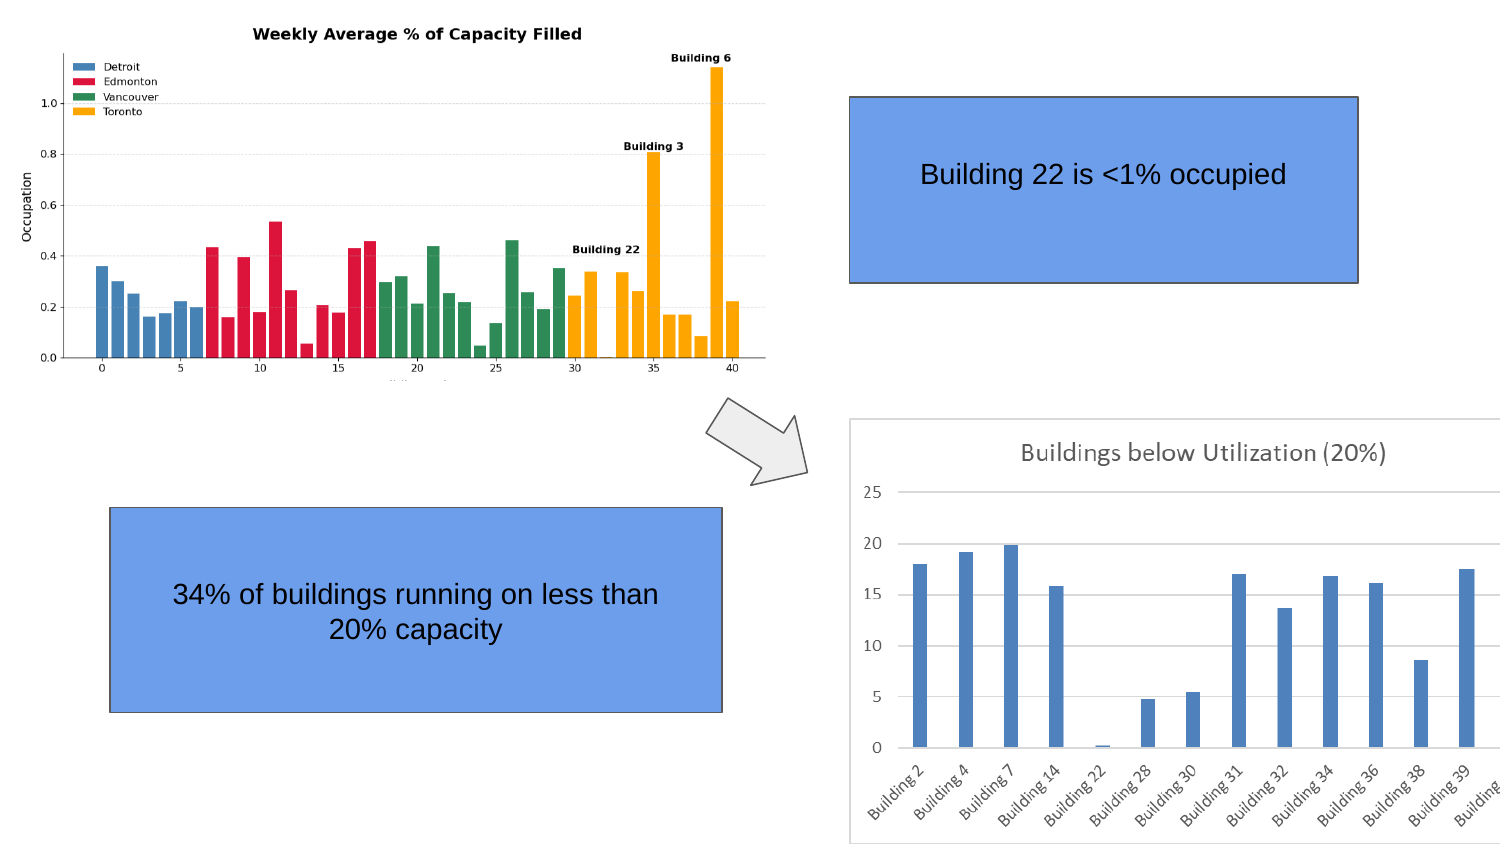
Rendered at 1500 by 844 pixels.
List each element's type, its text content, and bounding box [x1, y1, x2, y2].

text_box [706, 398, 808, 486]
text_box Building 22 is <1% occupied [849, 97, 1358, 283]
picture [15, 21, 766, 381]
text_box 34% of buildings running on less than 20% capacity [110, 507, 722, 713]
picture [849, 418, 1500, 844]
